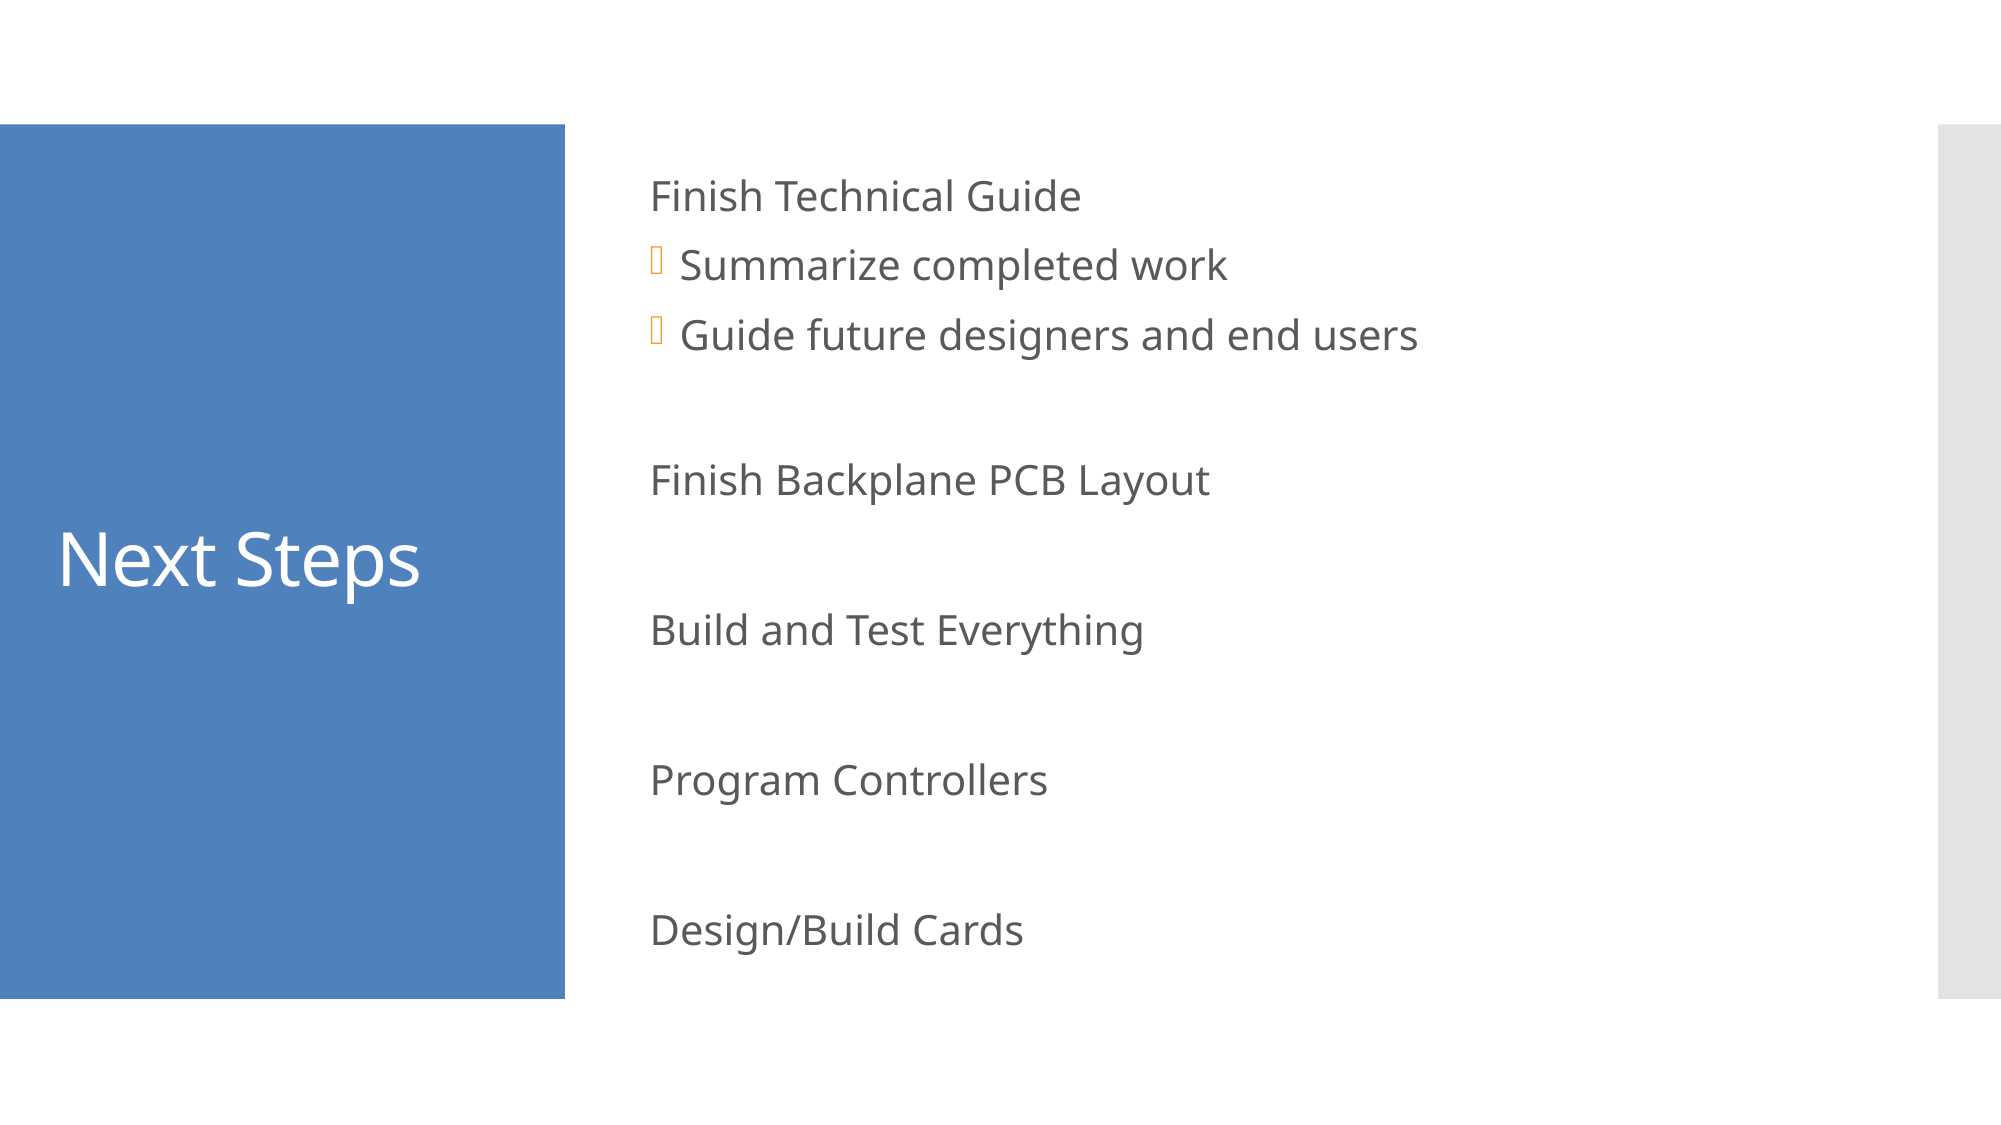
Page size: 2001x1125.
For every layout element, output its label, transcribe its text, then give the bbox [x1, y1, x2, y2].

text_box Next Steps [41, 184, 525, 939]
text_box Finish Technical Guide Summarize completed work Guide future designers and end users Finish Backplane PCB Layout Build and Test Everything Program Controllers Design/Build Cards [634, 141, 1835, 982]
